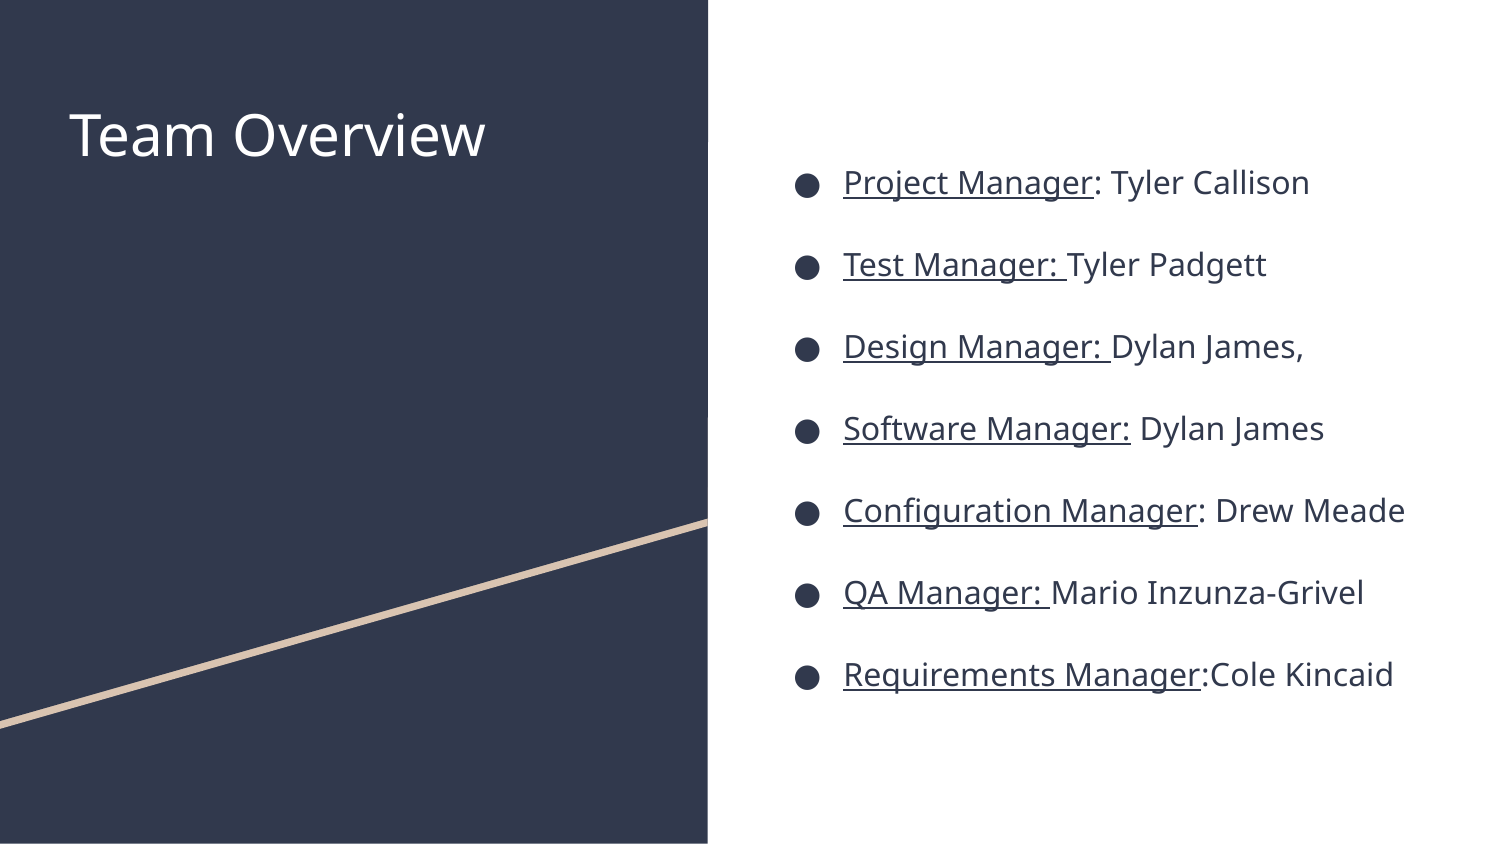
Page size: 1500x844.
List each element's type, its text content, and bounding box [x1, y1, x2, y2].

list Project Manager: Tyler Callison Test Manager: Tyler Padgett Design Manager: Dylan James, Software Manager: Dylan James Configuration Manager: Drew Meade QA Manager: Mario Inzunza-Grivel Requirements Manager:Cole Kincaid [760, 122, 1444, 721]
title Team Overview [54, 79, 540, 491]
